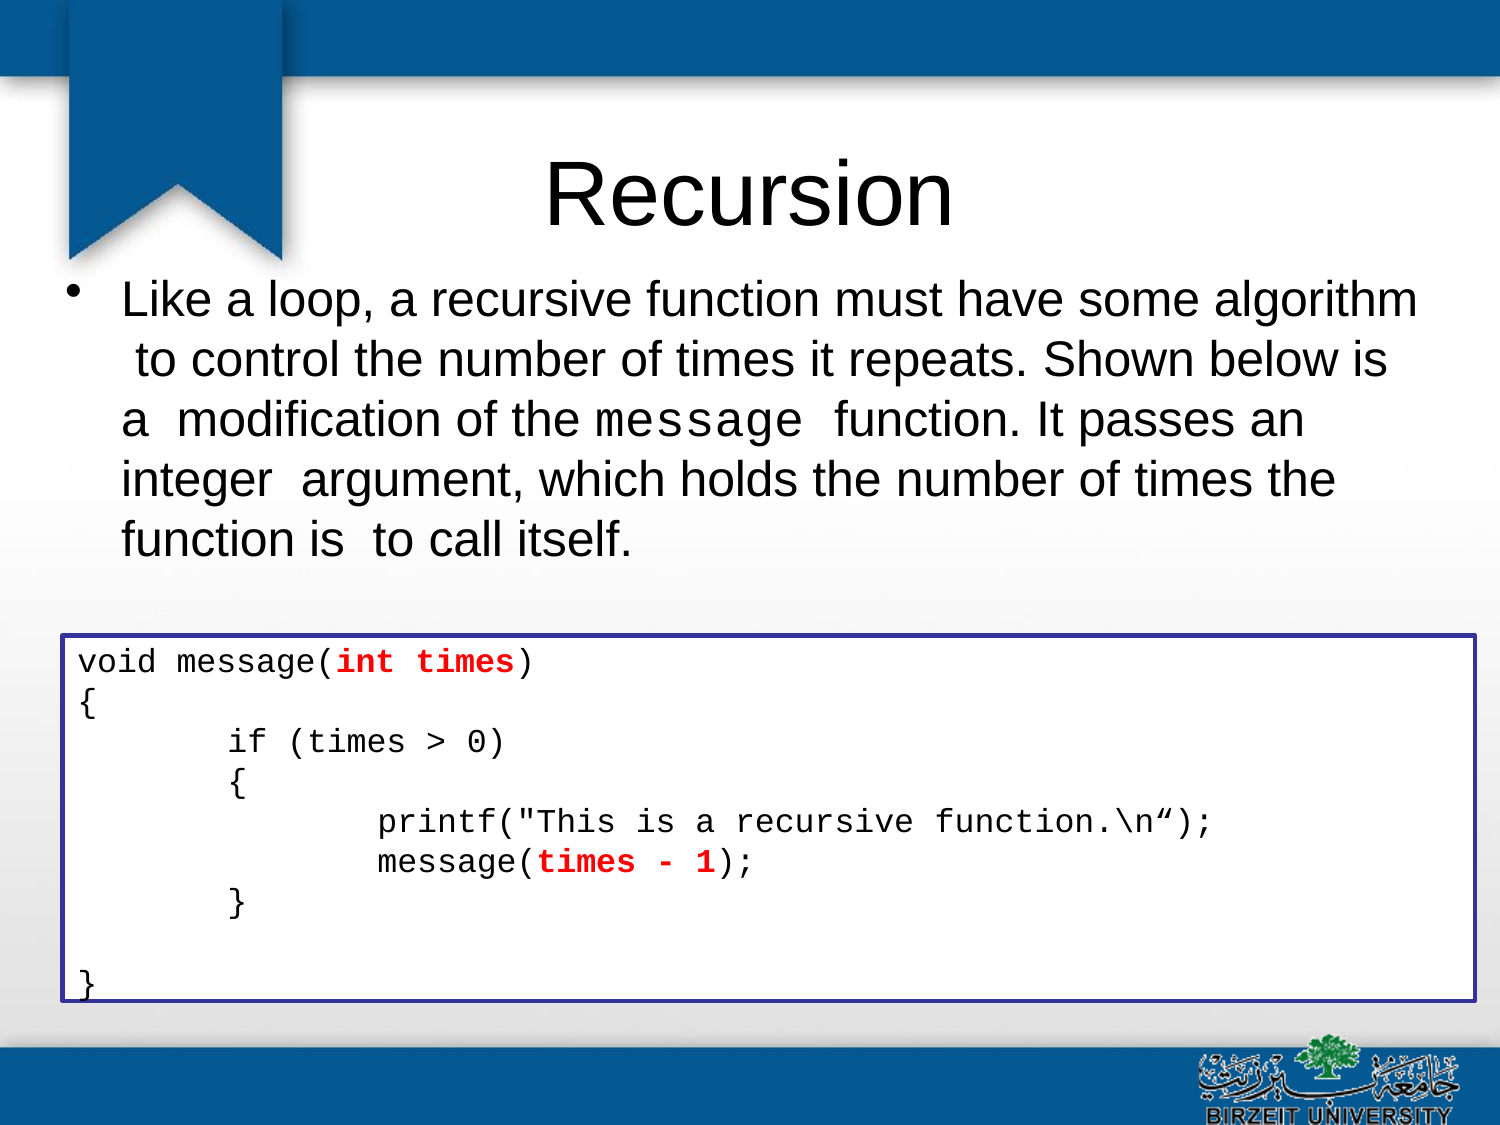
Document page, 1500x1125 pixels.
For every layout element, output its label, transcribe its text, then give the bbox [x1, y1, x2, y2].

text_box void message(int times) { if (times > 0) { printf("This is a recursive function.\n“); message(times - 1); } } [62, 635, 1475, 1001]
picture [0, 0, 1500, 1125]
title Recursion [541, 132, 959, 264]
text_box Like a loop, a recursive function must have some algorithm to control the number of times it repeats. Shown below is a modification of the message function. It passes an integer argument, which holds the number of times the function is to call itself. [62, 264, 1427, 567]
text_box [1198, 1034, 1500, 1125]
